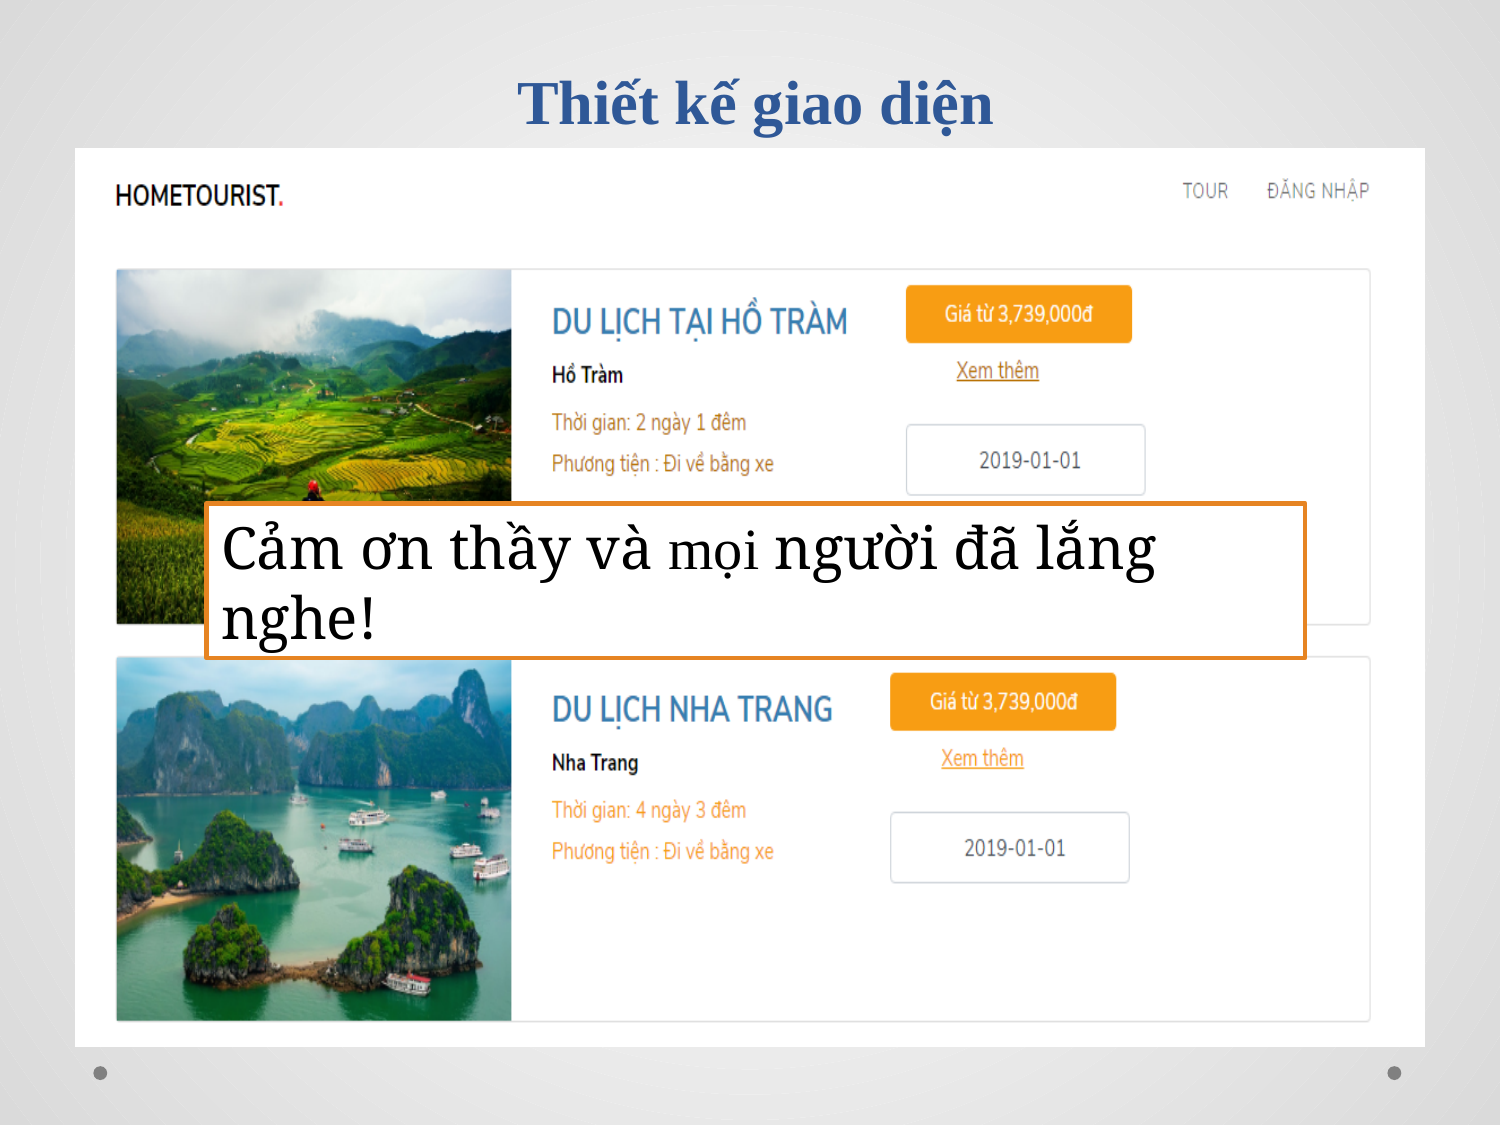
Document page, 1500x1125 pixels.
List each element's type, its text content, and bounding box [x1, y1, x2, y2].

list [74, 148, 1426, 1047]
title Thiết kế giao diện [80, 30, 1431, 145]
